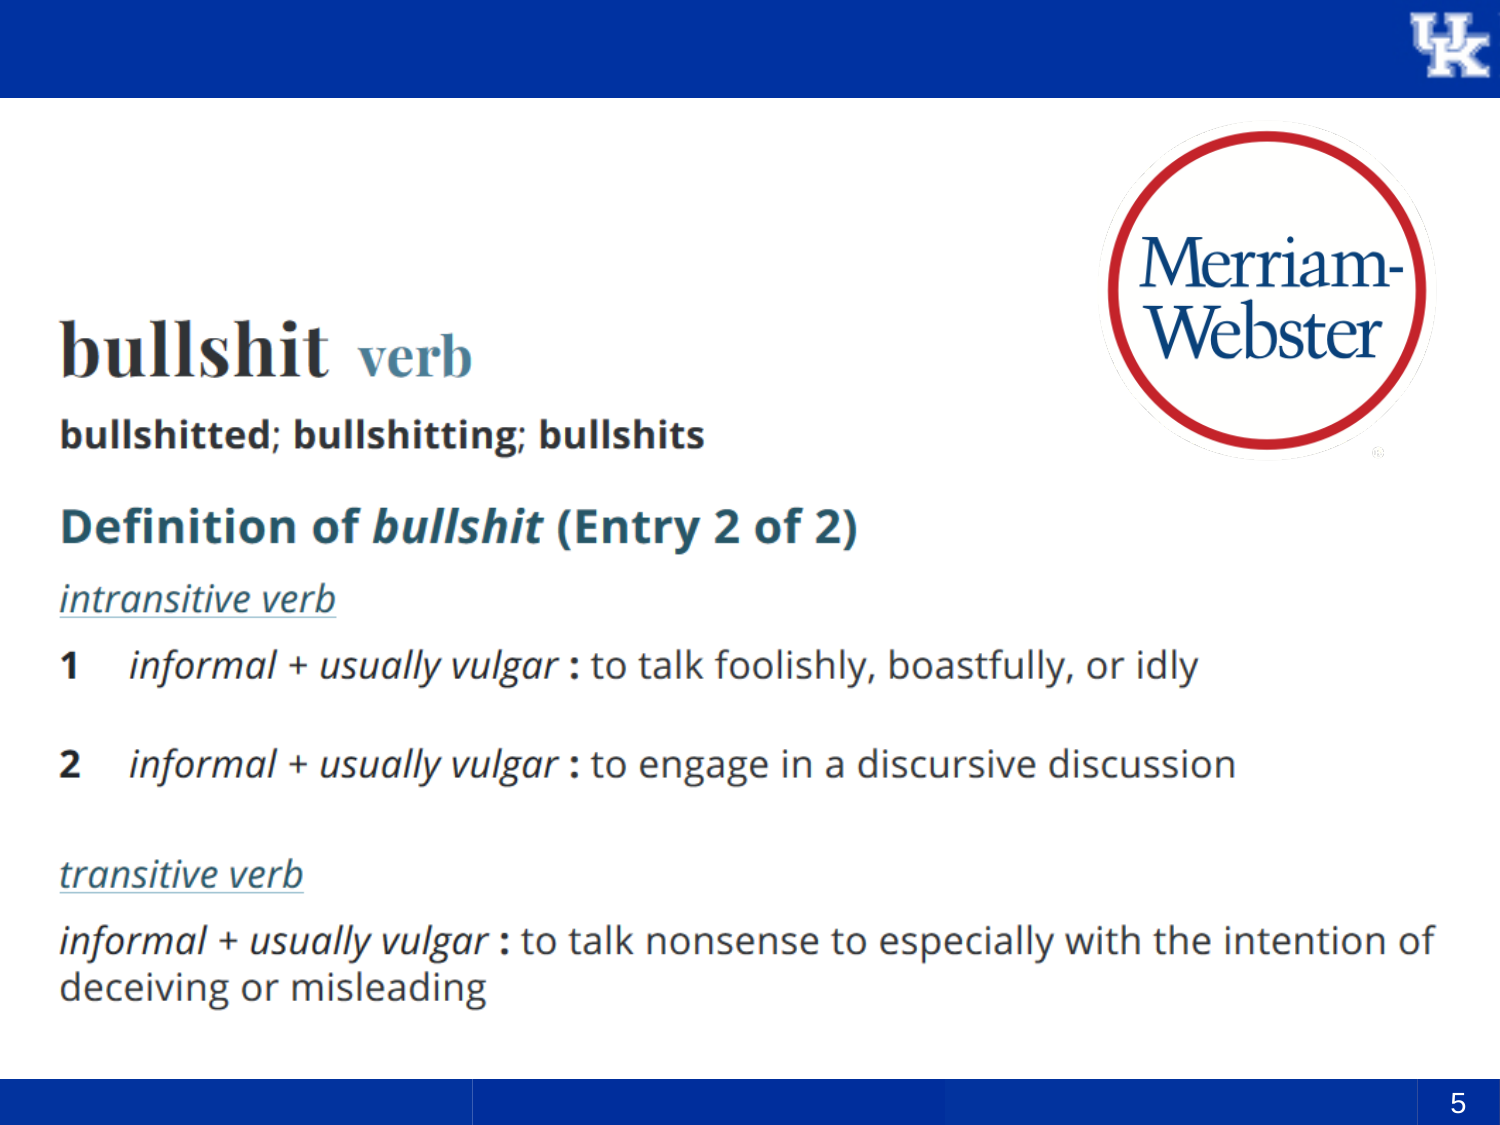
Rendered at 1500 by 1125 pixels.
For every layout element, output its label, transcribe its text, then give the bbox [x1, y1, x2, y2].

picture [1, 119, 1500, 1073]
picture [0, 0, 1500, 98]
slide_number 5 [1417, 1082, 1500, 1125]
